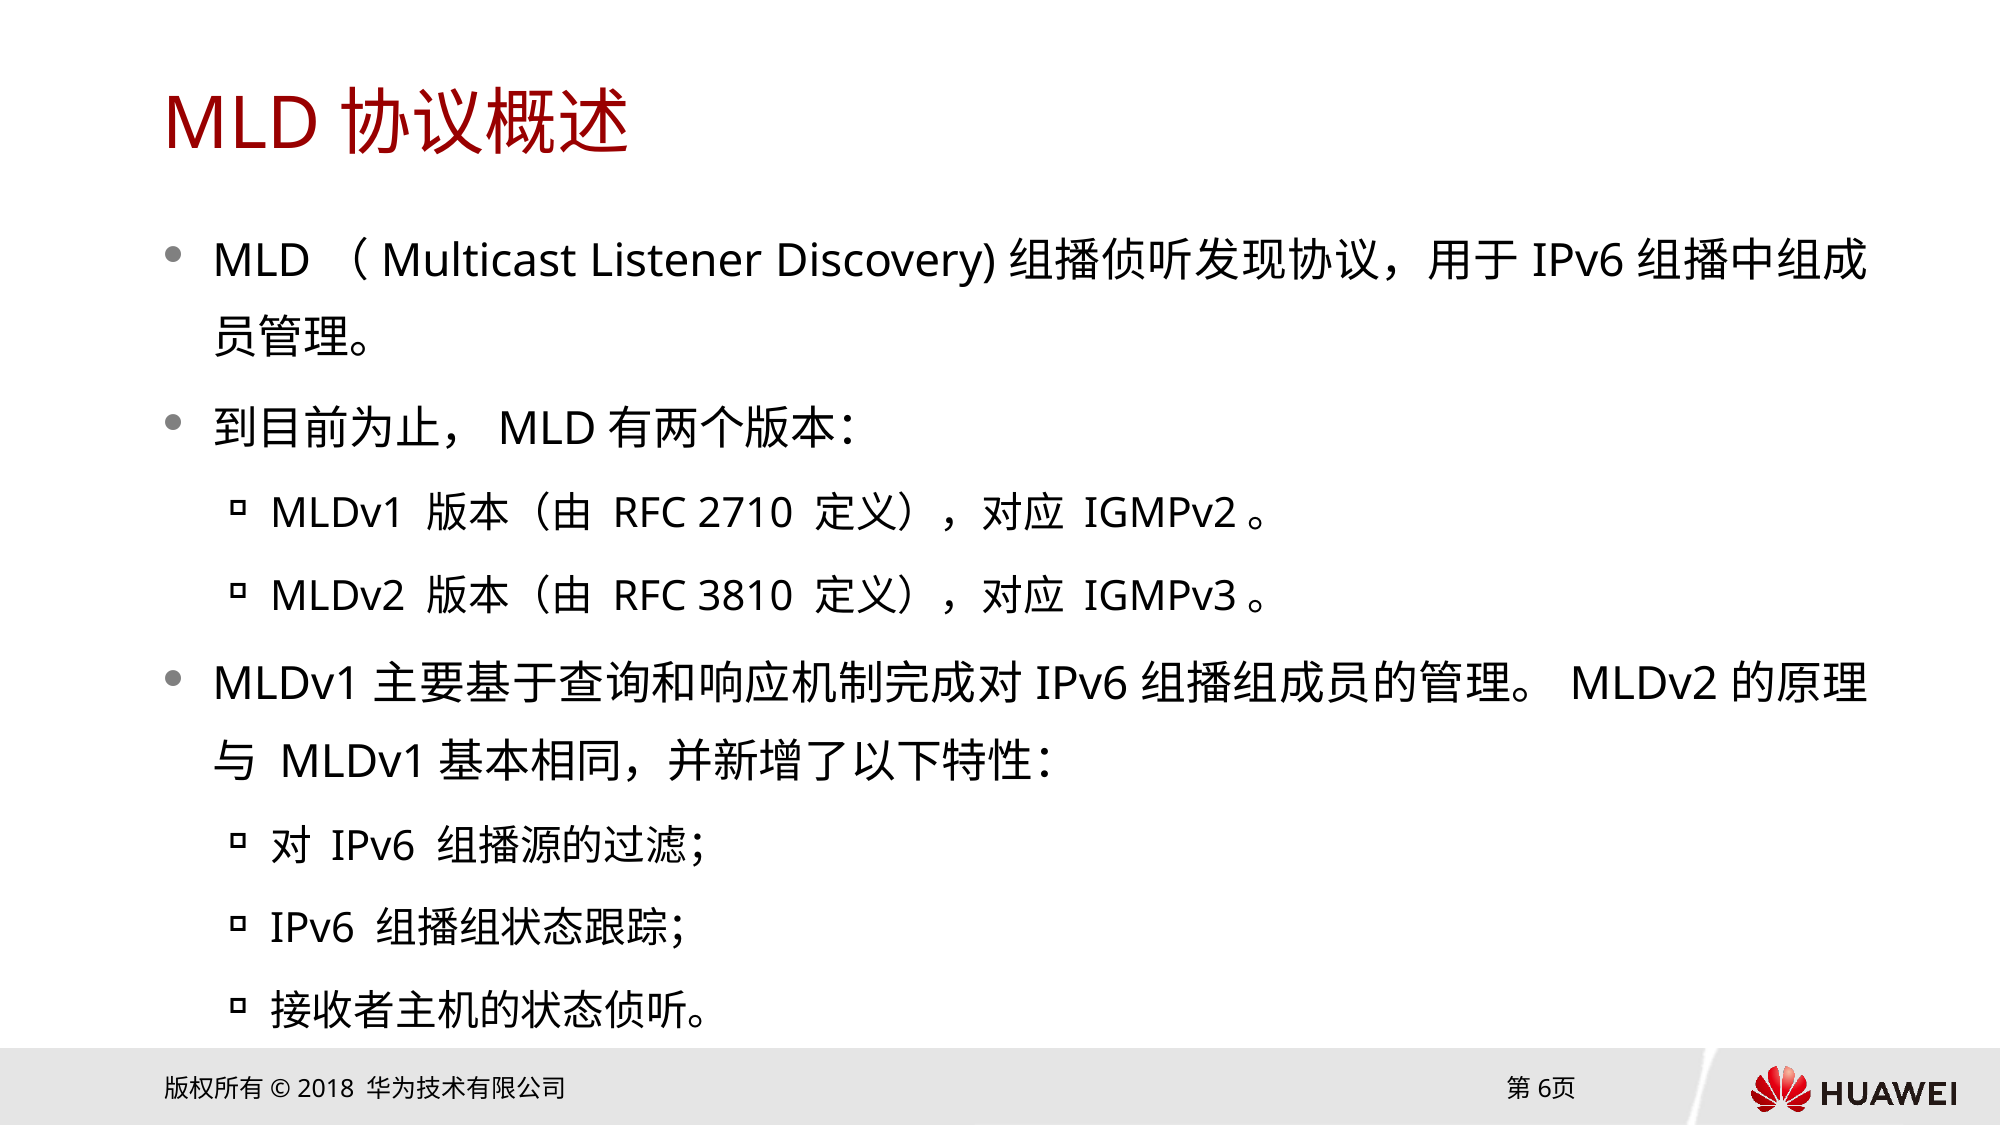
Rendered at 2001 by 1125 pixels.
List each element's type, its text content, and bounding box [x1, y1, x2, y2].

list MLD（Multicast Listener Discovery)组播侦听发现协议，用于IPv6组播中组成员管理。 到目前为止，MLD有两个版本： MLDv1 版本（由 RFC 2710 定义），对应 IGMPv2。 MLDv2 版本（由 RFC 3810 定义），对应 IGMPv3。 MLDv1主要基于查询和响应机制完成对IPv6组播组成员的管理。MLDv2的原理与 MLDv1基本相同，并新增了以下特性： 对 IPv6 组播源的过滤； IPv6 组播组状态跟踪； 接收者主机的状态侦听。 [149, 202, 1883, 971]
title MLD协议概述 [149, 47, 1883, 191]
picture [0, 1048, 2000, 1125]
